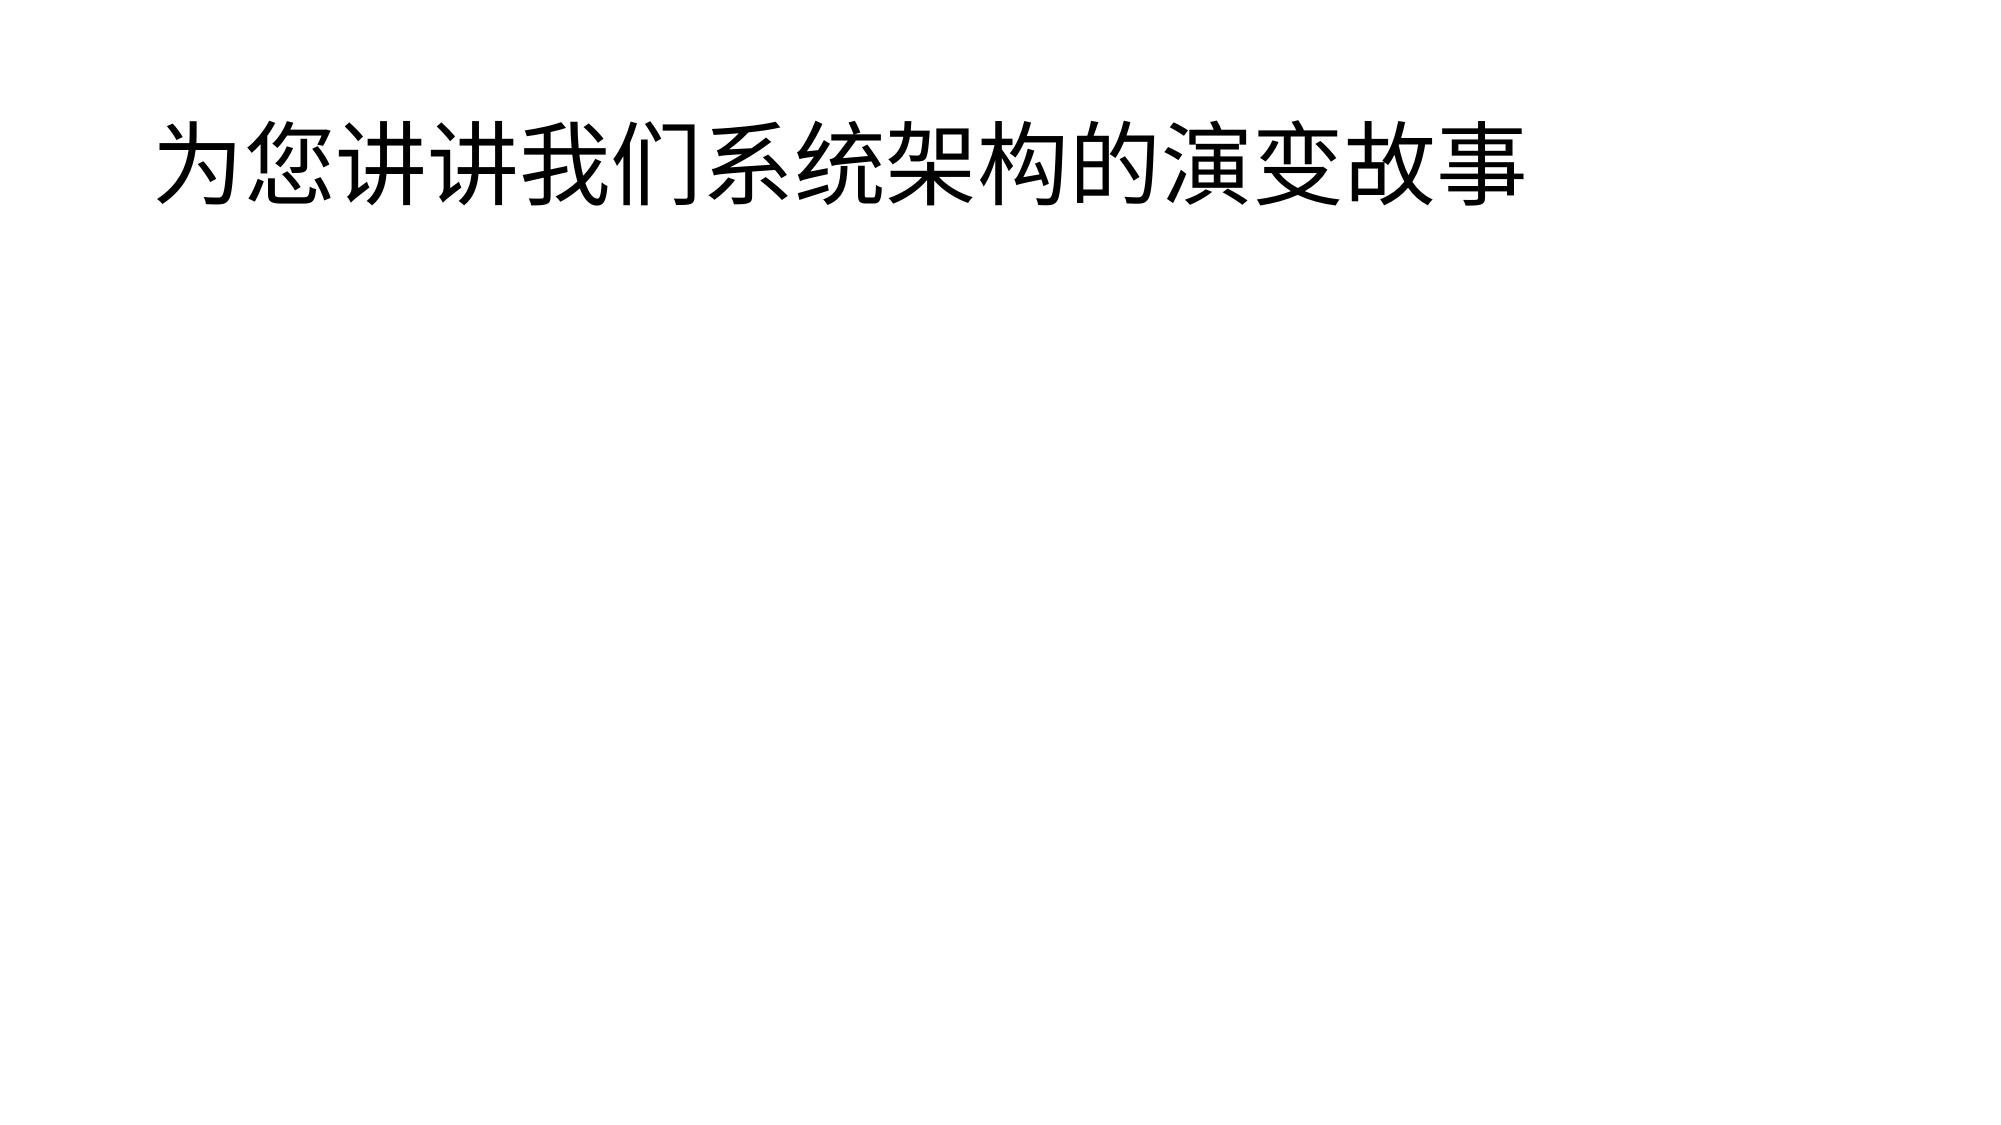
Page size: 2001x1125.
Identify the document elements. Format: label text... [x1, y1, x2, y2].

title 为您讲讲我们系统架构的演变故事 [137, 59, 1863, 278]
